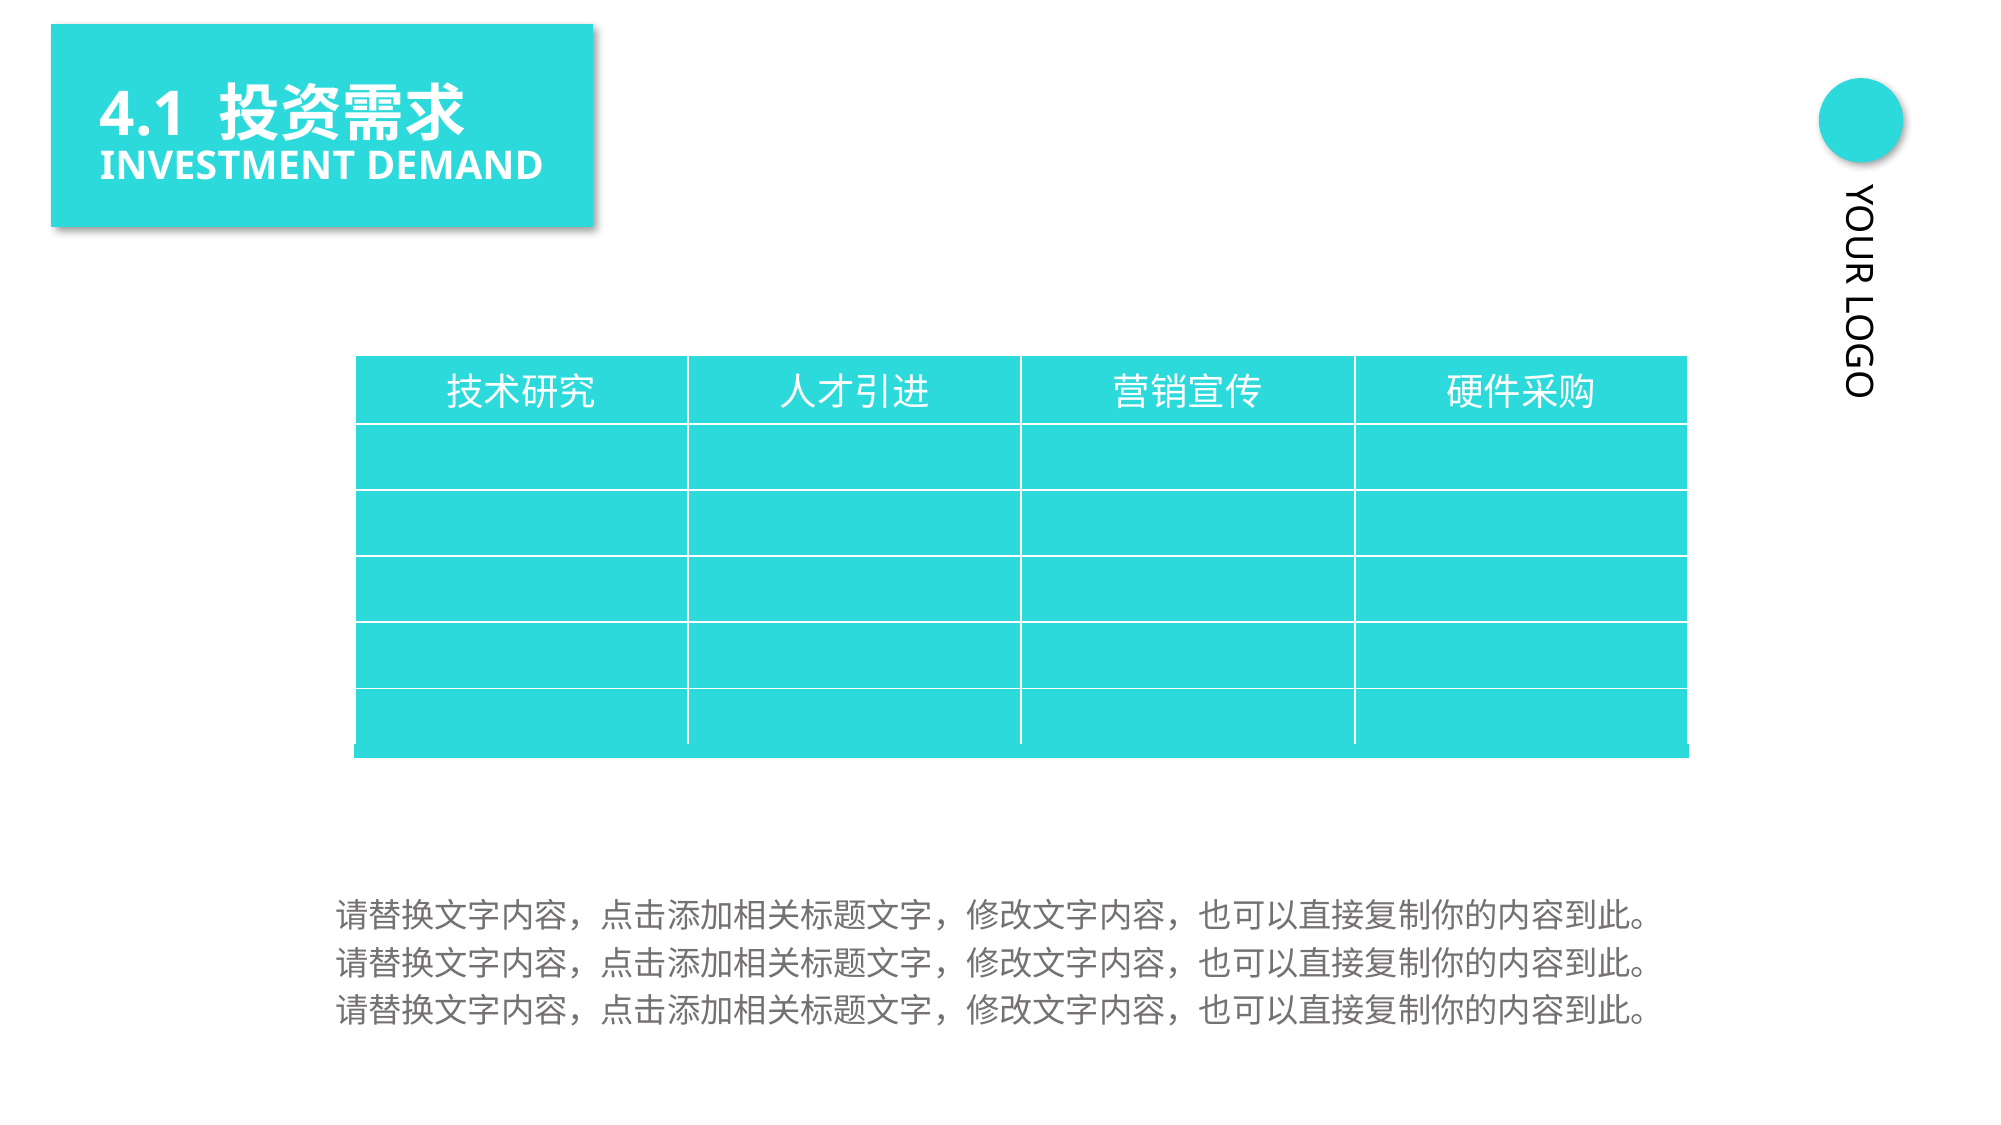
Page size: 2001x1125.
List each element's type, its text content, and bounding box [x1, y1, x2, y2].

table_cell [1356, 557, 1687, 621]
table_cell [689, 689, 1020, 744]
table_cell [356, 557, 687, 621]
table_cell [356, 689, 687, 744]
table_cell [1022, 483, 1354, 489]
table_cell [1022, 623, 1354, 688]
text_box 请替换文字内容，点击添加相关标题文字，修改文字内容，也可以直接复制你的内容到此。 请替换文字内容，点击添加相关标题文字，修改文字内容，也可以直接复制你的内容到此。 请替换文字内容，点击添加相关标题文字，修改文字内容，也可以直接复制你的内容到此。 [245, 878, 1755, 1037]
table_cell [356, 623, 687, 688]
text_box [52, 24, 1904, 483]
table_cell [1356, 483, 1687, 489]
table_cell [689, 623, 1020, 688]
table_cell [689, 483, 1020, 489]
table_cell [356, 483, 687, 489]
table_cell [689, 491, 1020, 555]
text_box [354, 744, 1689, 758]
table_cell [1356, 491, 1687, 555]
table_cell [1022, 557, 1354, 621]
table_cell [356, 491, 687, 555]
table_cell [1022, 689, 1354, 744]
table_cell [1022, 491, 1354, 555]
table_cell [1356, 689, 1687, 744]
table_cell [1356, 623, 1687, 688]
table_cell [689, 557, 1020, 621]
